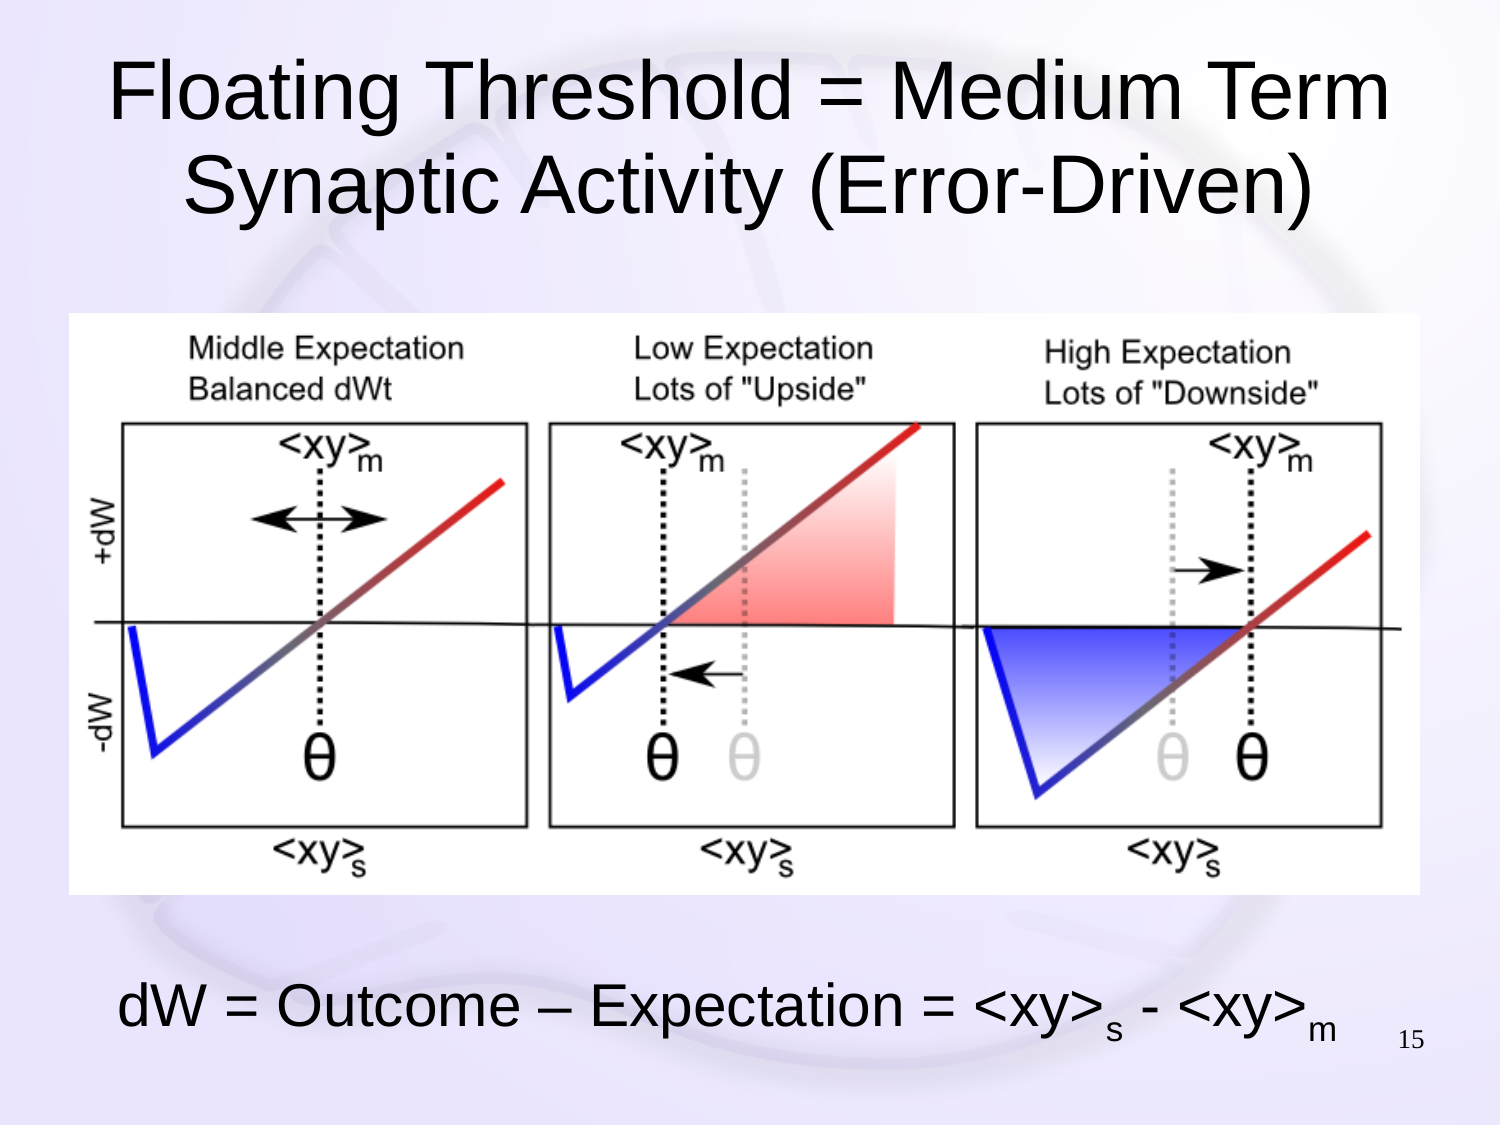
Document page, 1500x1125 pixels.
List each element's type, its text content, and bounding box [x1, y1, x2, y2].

text_box dW = Outcome – Expectation = <xy>s - <xy>m [103, 959, 1408, 1056]
picture [0, 0, 1500, 1125]
title Floating Threshold = Medium Term Synaptic Activity (Error-Driven) [74, 44, 1425, 233]
slide_number 15 [1075, 1024, 1425, 1103]
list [69, 312, 1420, 895]
